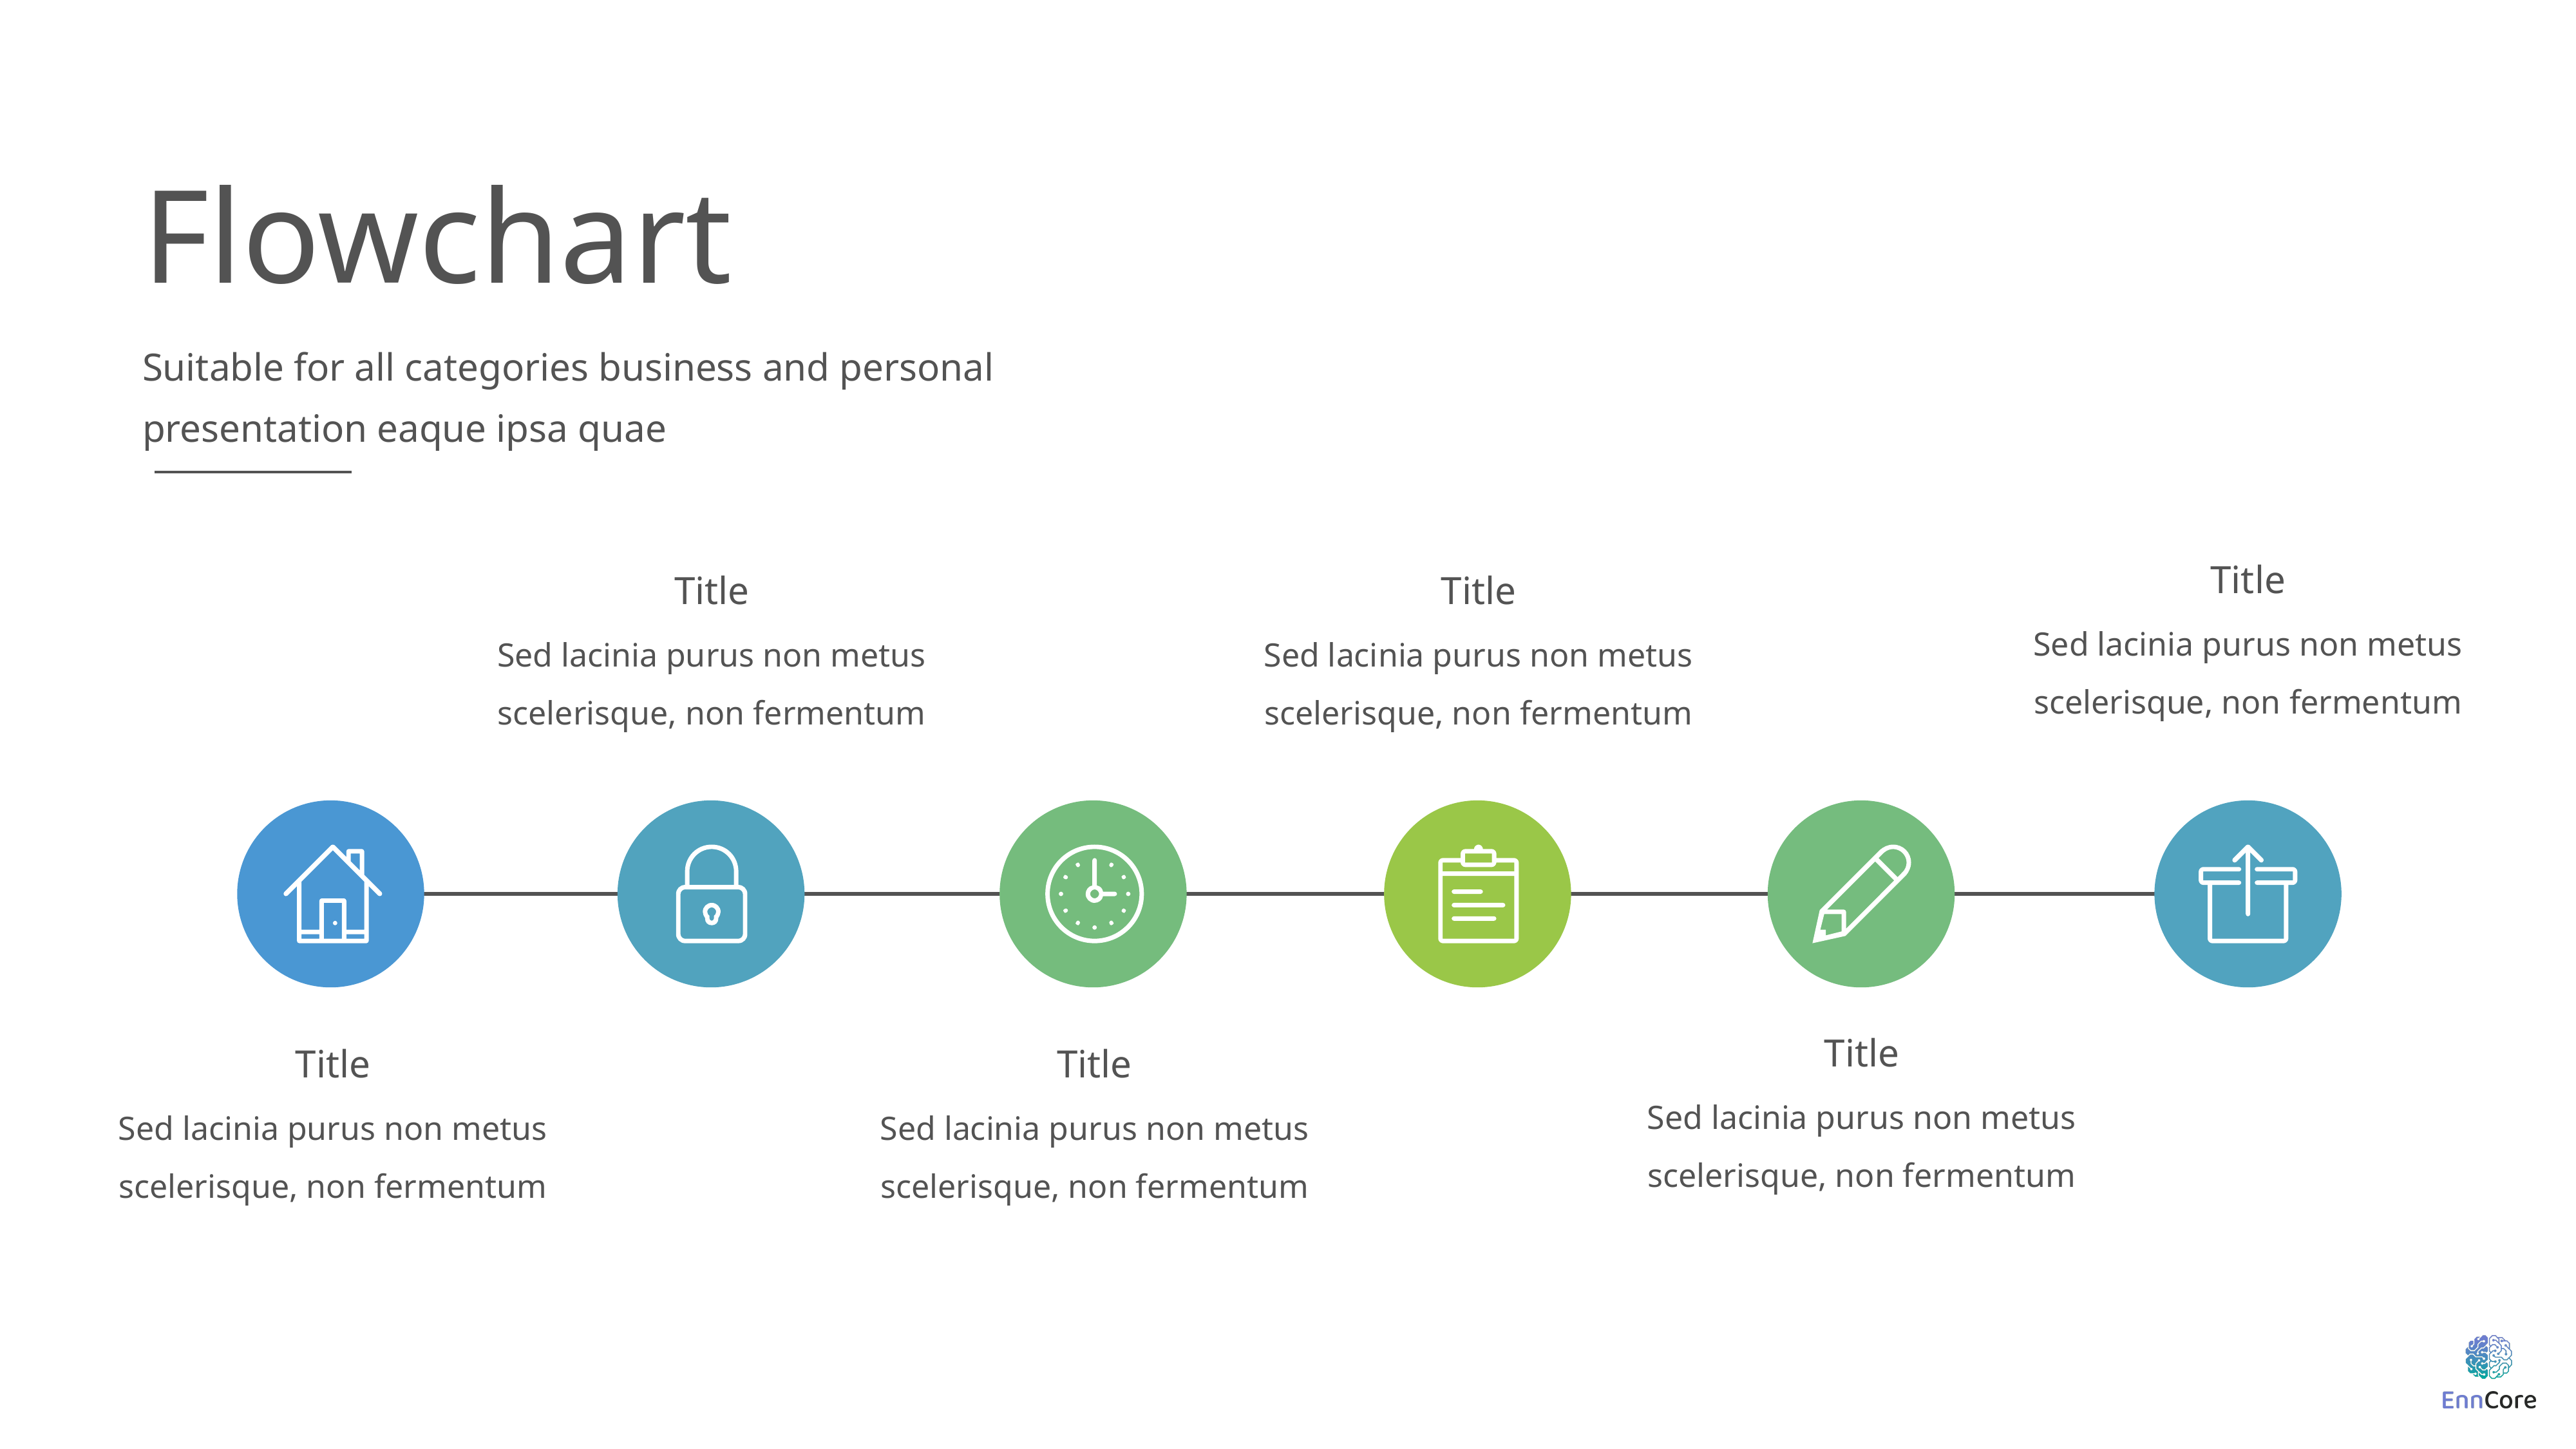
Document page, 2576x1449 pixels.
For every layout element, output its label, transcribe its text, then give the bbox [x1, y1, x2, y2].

list Suitable for all categories business and personal presentation eaque ipsa quae [131, 317, 1197, 470]
text_box [1384, 800, 1571, 988]
title Flowchart [131, 144, 1468, 339]
text_box Title [665, 557, 759, 605]
text_box Title [1814, 1019, 1909, 1068]
text_box Title [2201, 546, 2295, 594]
text_box [2199, 867, 2298, 943]
text_box Sed lacinia purus non metus scelerisque, non fermentum [102, 1079, 564, 1215]
text_box [2154, 800, 2342, 988]
text_box [1812, 844, 1911, 943]
text_box Sed lacinia purus non metus scelerisque, non fermentum [1631, 1068, 2093, 1204]
text_box [2232, 844, 2264, 916]
text_box Title [1431, 557, 1526, 605]
text_box Sed lacinia purus non metus scelerisque, non fermentum [1247, 605, 1710, 741]
text_box Title [285, 1030, 380, 1079]
text_box Sed lacinia purus non metus scelerisque, non fermentum [864, 1079, 1326, 1215]
text_box [999, 800, 1187, 988]
text_box Sed lacinia purus non metus scelerisque, non fermentum [2017, 594, 2479, 730]
text_box [1045, 844, 1144, 943]
text_box [676, 844, 748, 943]
text_box [283, 844, 383, 943]
text_box [1767, 800, 1955, 988]
picture [2443, 1335, 2536, 1408]
text_box Sed lacinia purus non metus scelerisque, non fermentum [480, 605, 943, 741]
text_box [1438, 844, 1519, 943]
text_box [237, 800, 424, 988]
text_box Title [1047, 1030, 1142, 1079]
text_box [617, 800, 805, 988]
